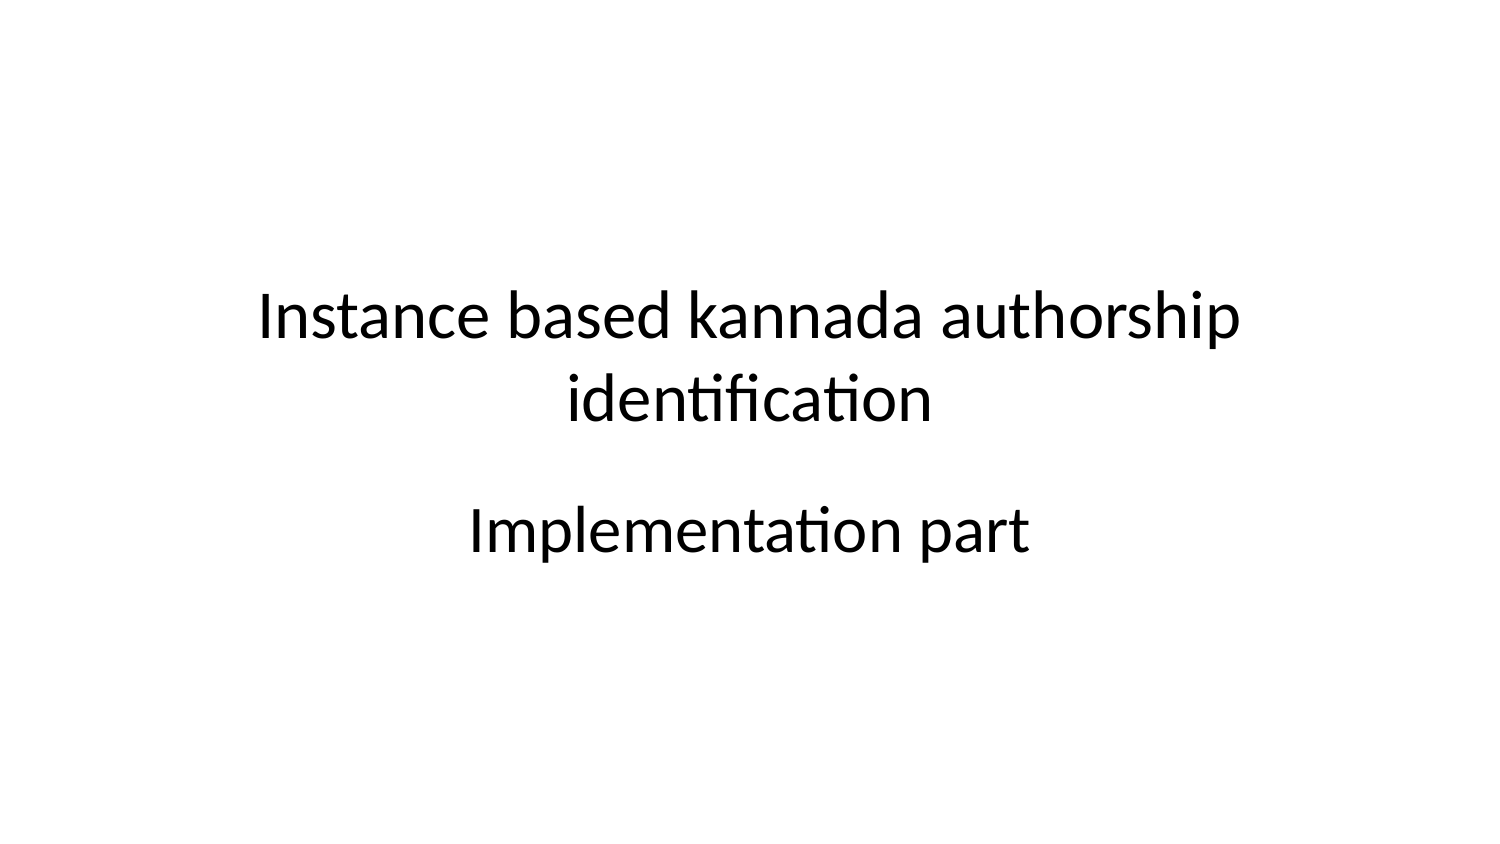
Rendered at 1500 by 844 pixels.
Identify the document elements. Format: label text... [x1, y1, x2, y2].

title Instance based kannada authorship identification [112, 262, 1388, 443]
subtitle Implementation part [225, 478, 1275, 694]
